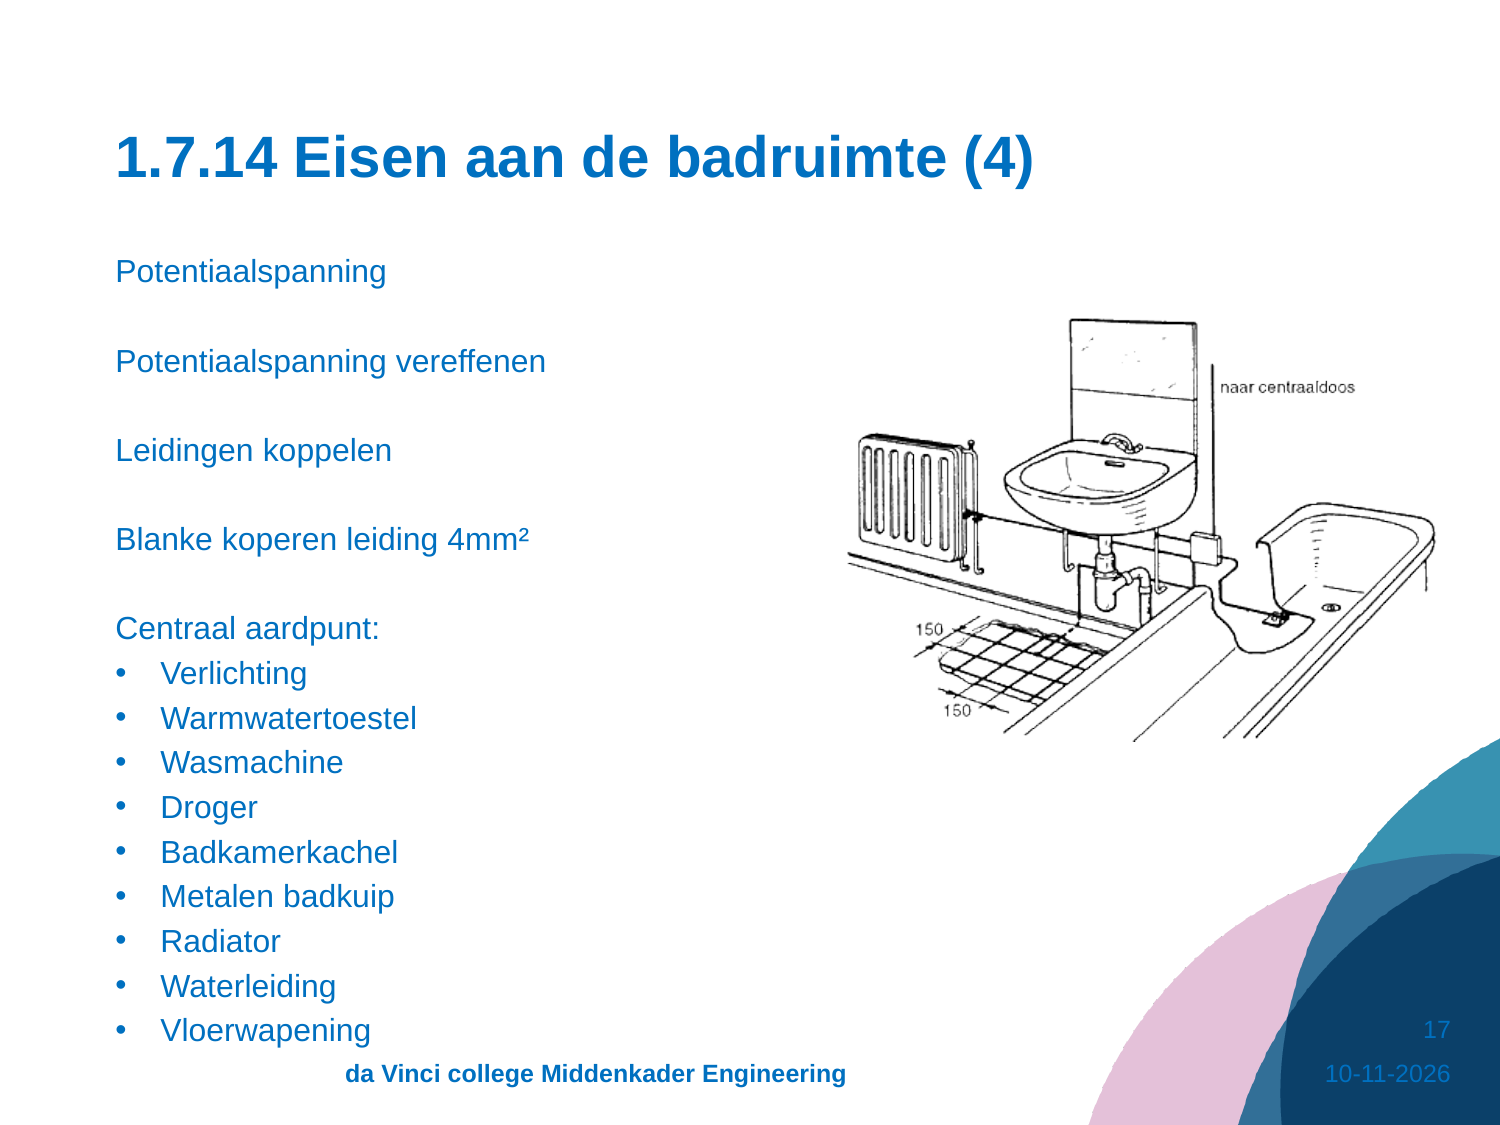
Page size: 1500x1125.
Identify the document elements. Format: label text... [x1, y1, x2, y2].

list Potentiaalspanning Potentiaalspanning vereffenen Leidingen koppelen Blanke koperen leiding 4mm² Centraal aardpunt: Verlichting Warmwatertoestel Wasmachine Droger Badkamerkachel Metalen badkuip Radiator Waterleiding Vloerwapening [100, 243, 1483, 1059]
footer da Vinci college Middenkader Engineering [242, 1059, 951, 1103]
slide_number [1116, 1059, 1467, 1103]
picture [846, 314, 1438, 743]
picture [43, 727, 1500, 1125]
title 1.7.14 Eisen aan de badruimte (4) [100, 54, 1400, 197]
